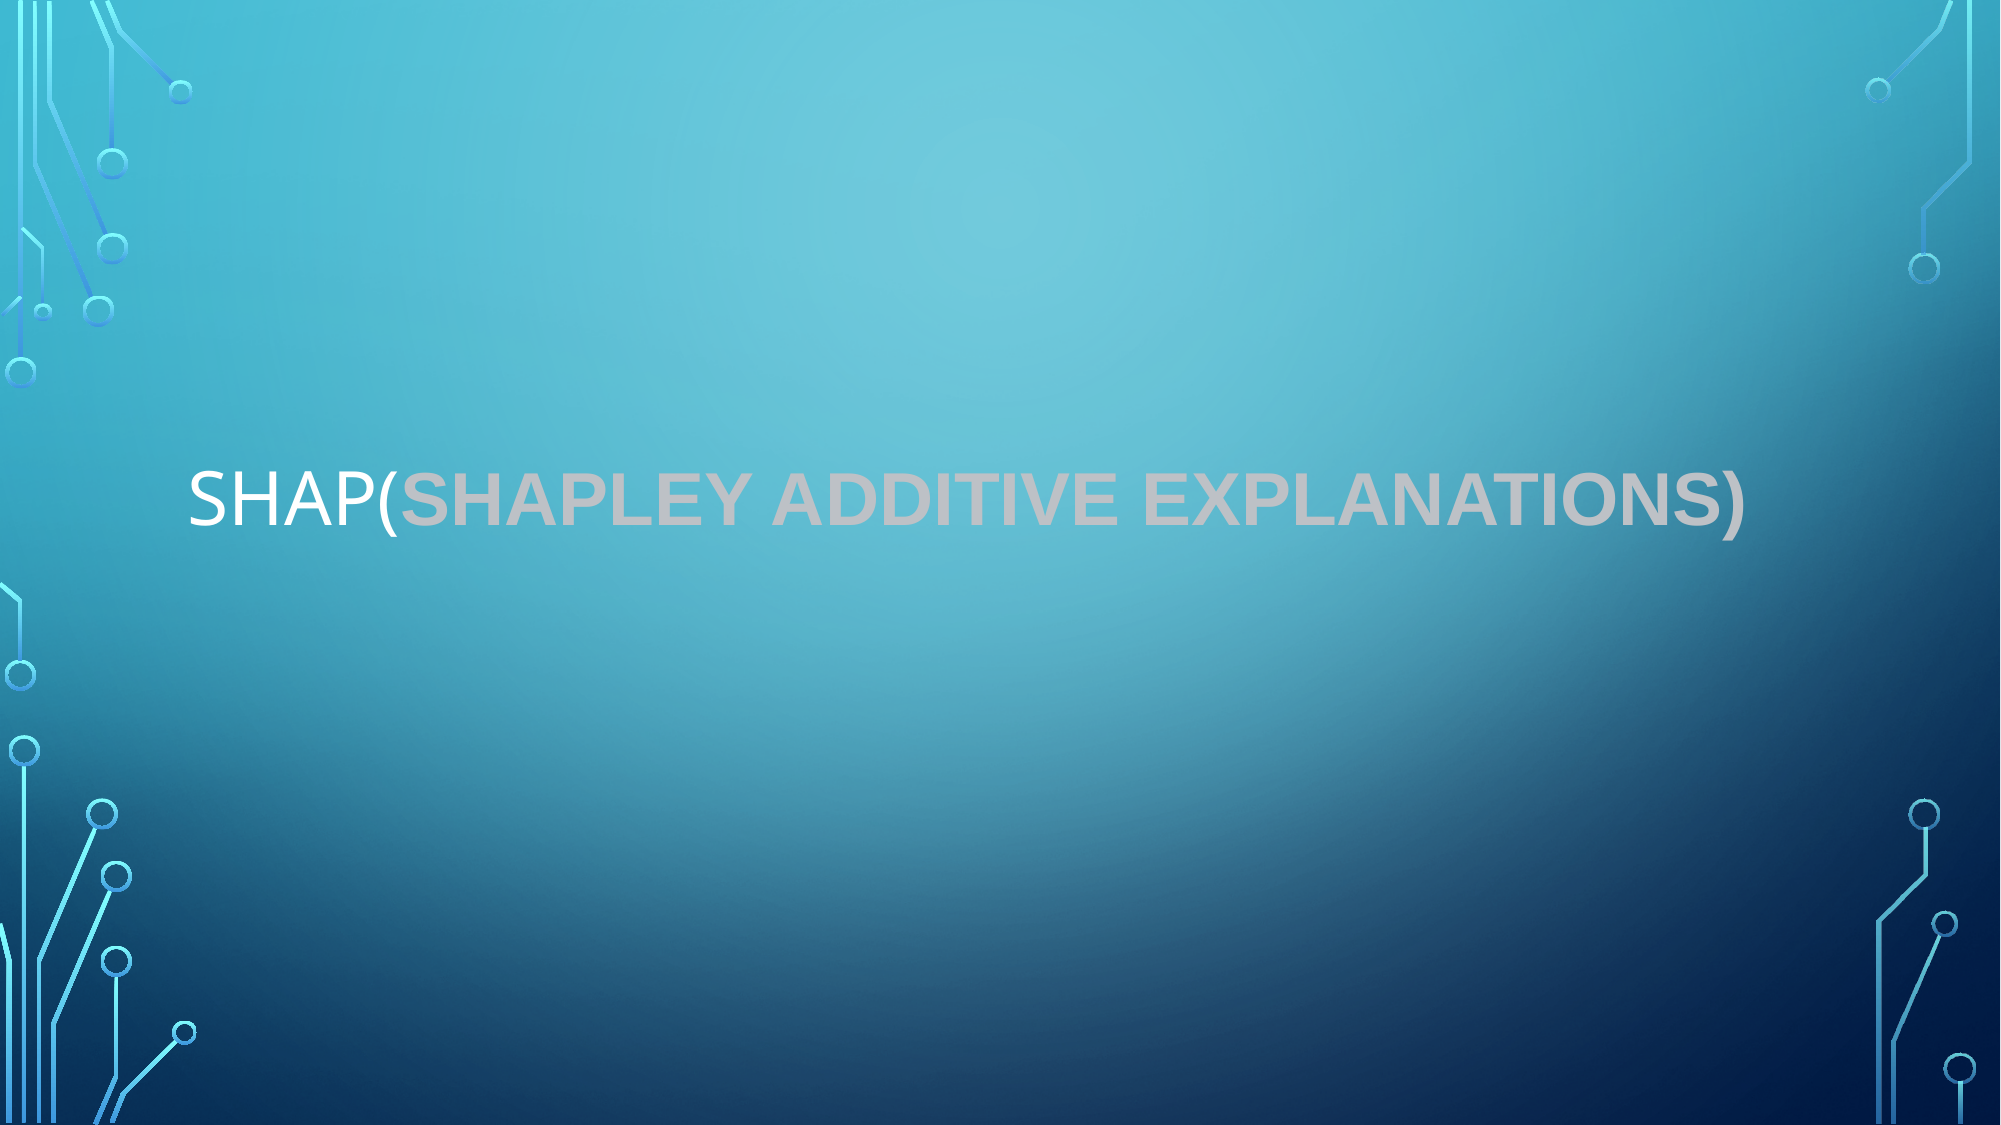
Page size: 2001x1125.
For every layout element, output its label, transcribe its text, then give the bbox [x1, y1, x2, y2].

title Shap(SHapley Additive exPlanations) [172, 346, 1871, 655]
